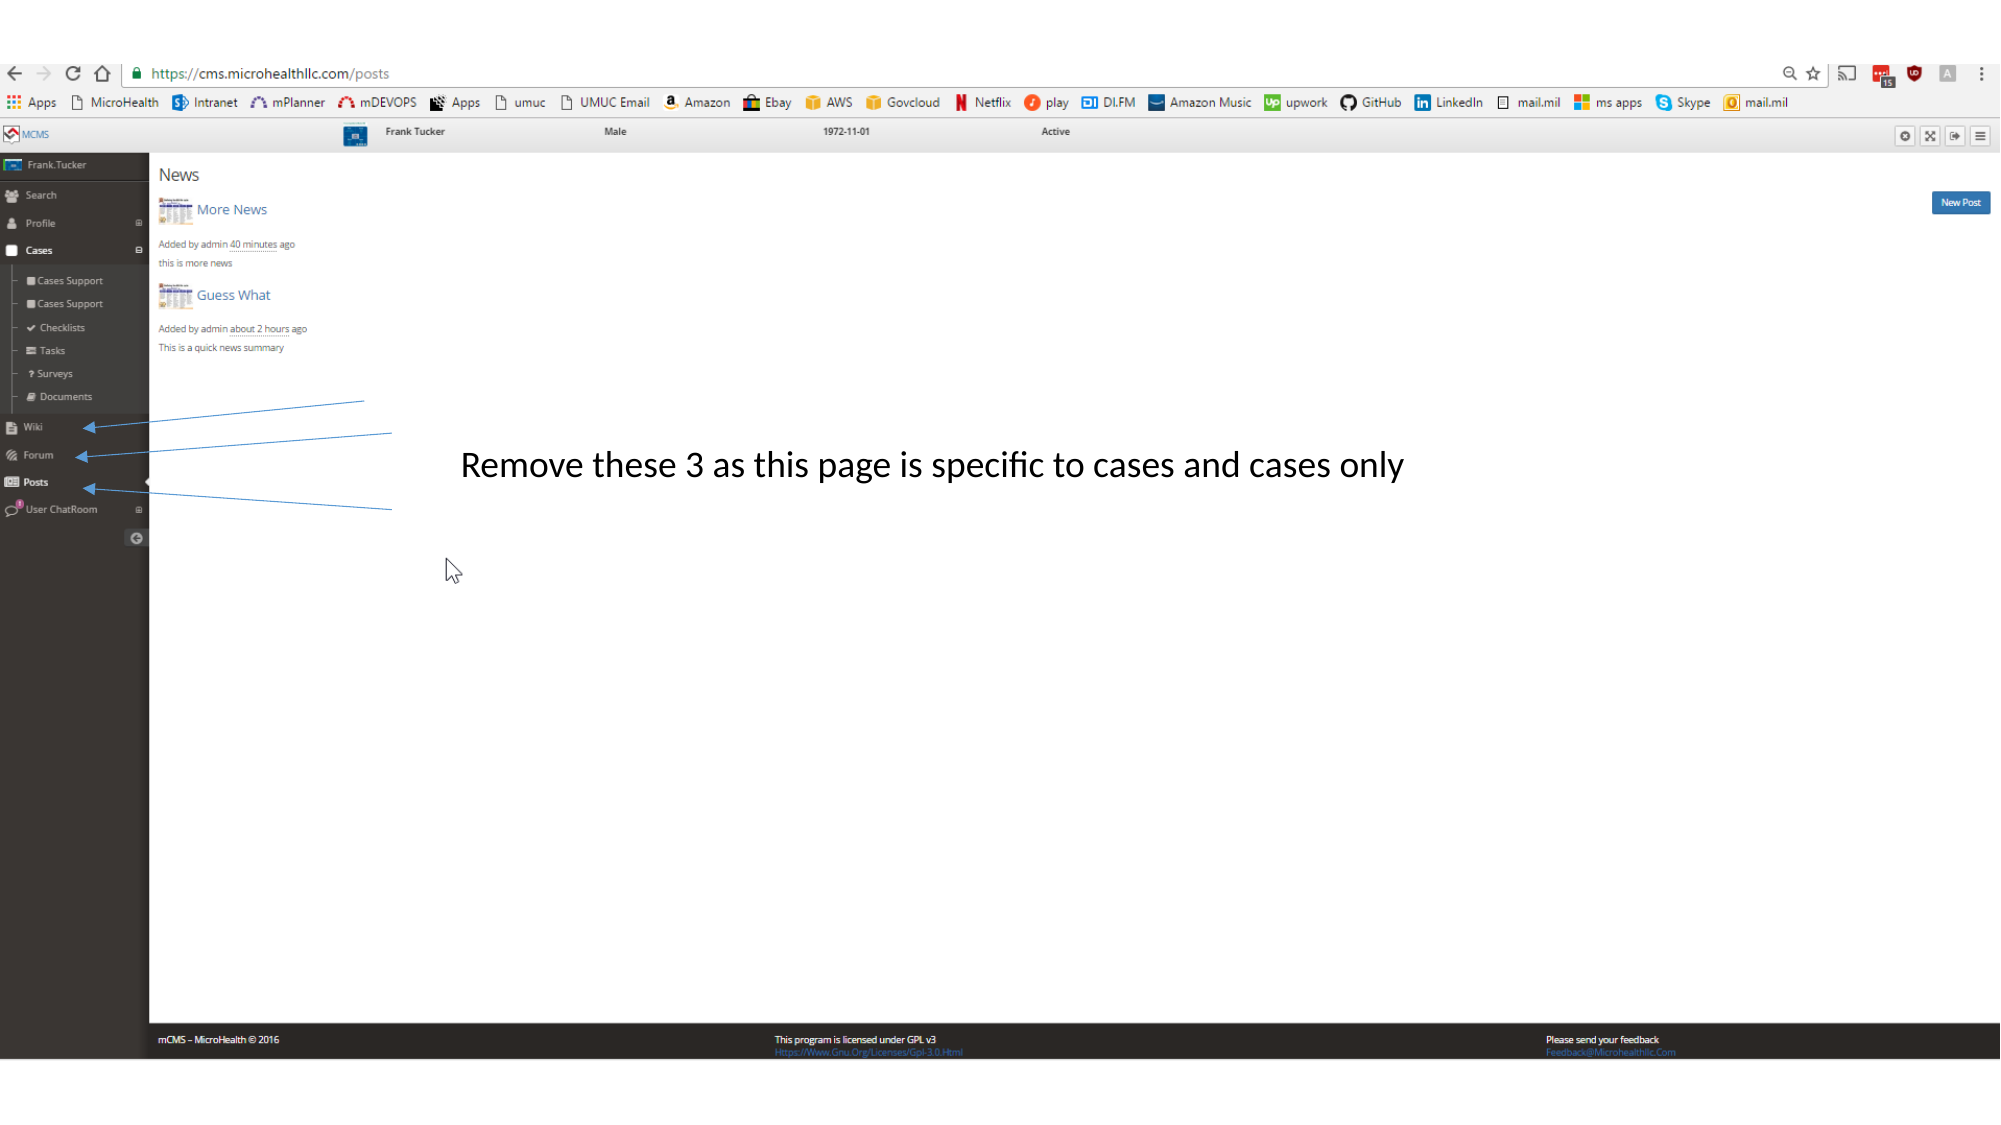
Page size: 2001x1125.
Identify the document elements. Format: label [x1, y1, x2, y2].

picture [0, 63, 2000, 1061]
text_box [82, 401, 365, 429]
text_box [82, 488, 392, 510]
text_box [74, 433, 392, 458]
